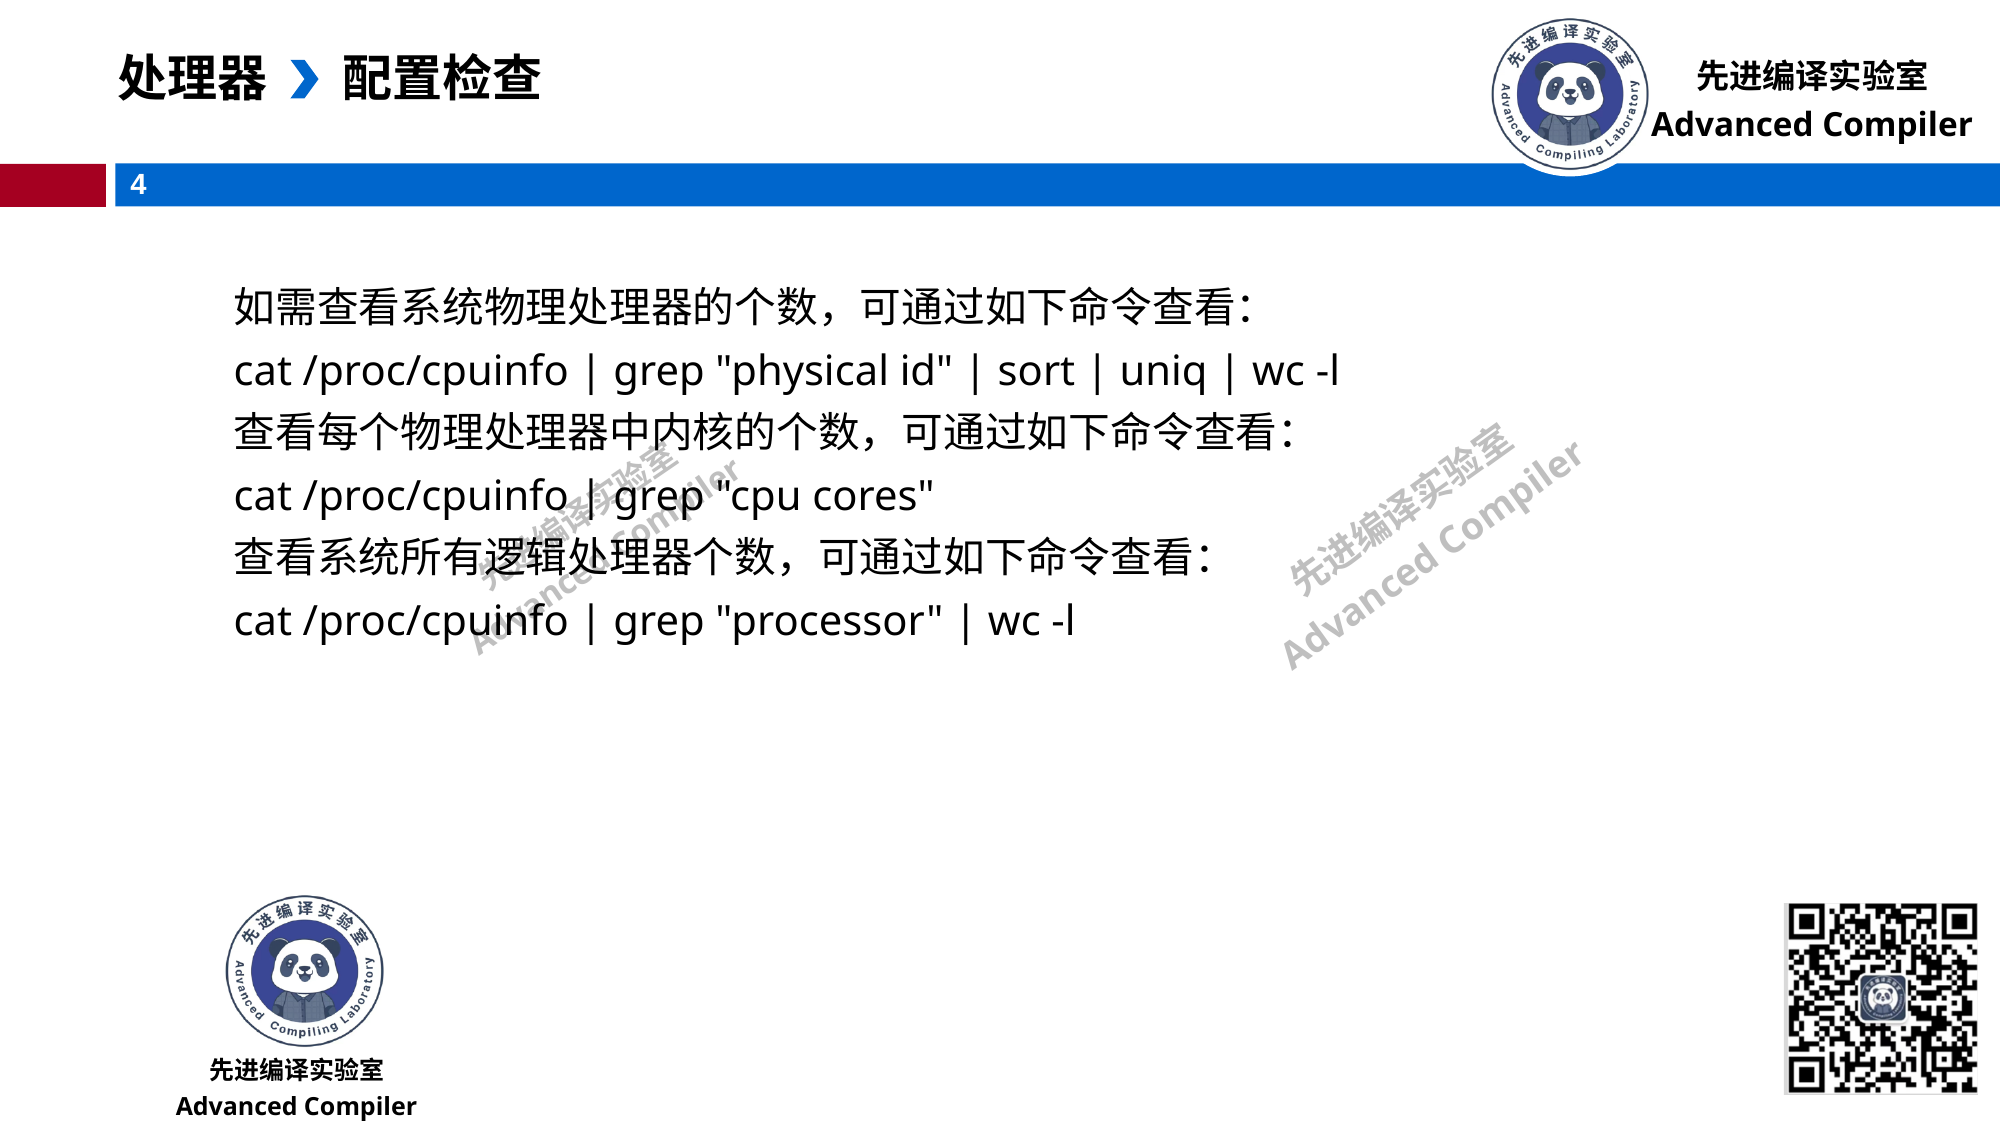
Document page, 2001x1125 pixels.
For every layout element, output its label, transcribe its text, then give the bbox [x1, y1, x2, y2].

text_box 处理器 [79, 38, 294, 114]
picture [1483, 9, 1657, 177]
text_box 如需查看系统物理处理器的个数，可通过如下命令查看： cat /proc/cpuinfo | grep "physical id" | sort | uniq | wc -l 查看每个物理处理器中内核的个数，可通过如下命令查看： cat /proc/cpuinfo | grep "cpu cores" 查看系统所有逻辑处理器个数，可通过如下命令查看： cat /proc/cpuinfo | grep "processor" | wc -l [135, 261, 1785, 651]
text_box [288, 57, 321, 101]
picture [217, 886, 392, 1054]
picture [1783, 903, 1978, 1095]
text_box 配置检查 [290, 38, 766, 114]
